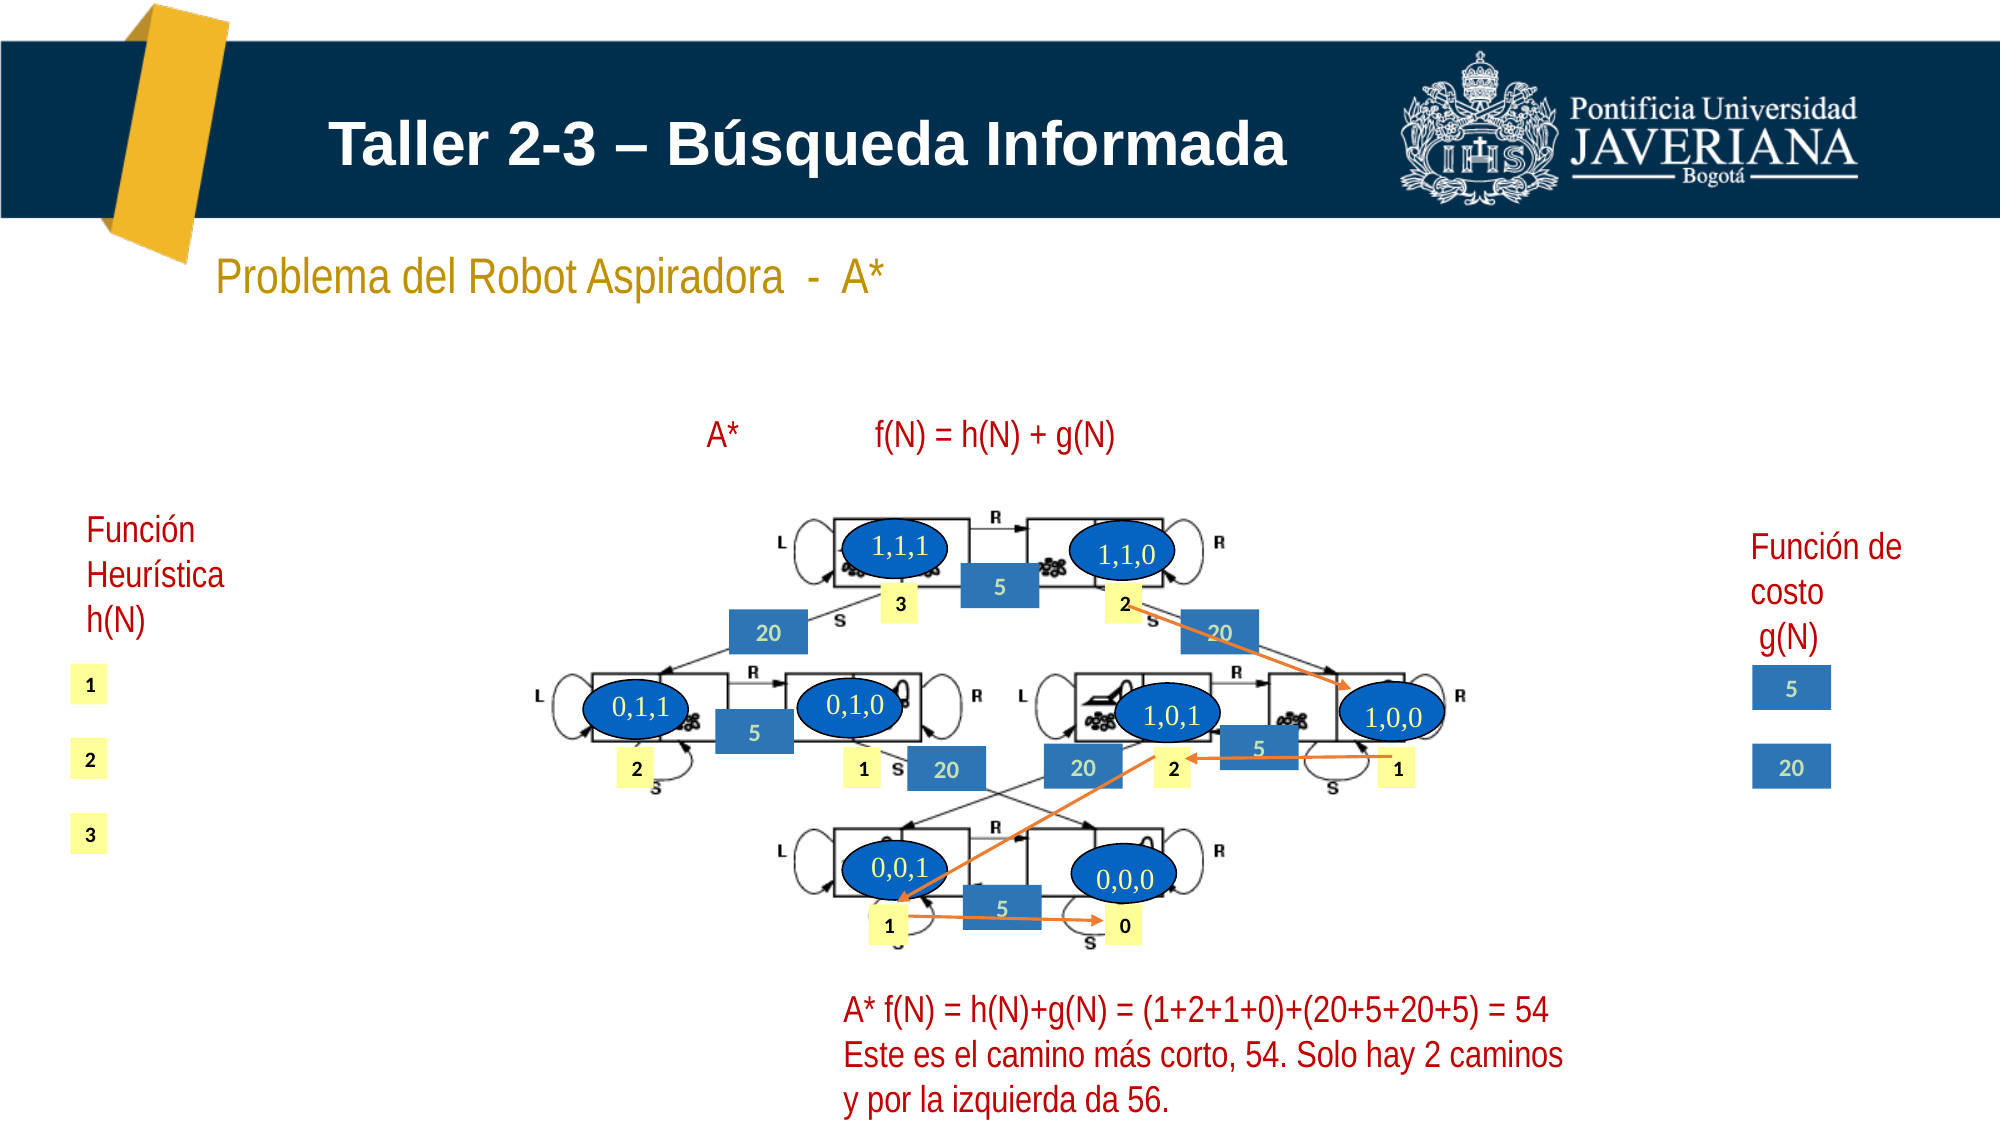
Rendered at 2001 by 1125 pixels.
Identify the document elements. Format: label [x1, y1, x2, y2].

text_box [896, 756, 1155, 903]
picture [533, 508, 1470, 959]
text_box [1128, 605, 1352, 690]
text_box [582, 518, 1445, 903]
text_box [908, 916, 1104, 921]
list [0, 0, 2000, 1125]
